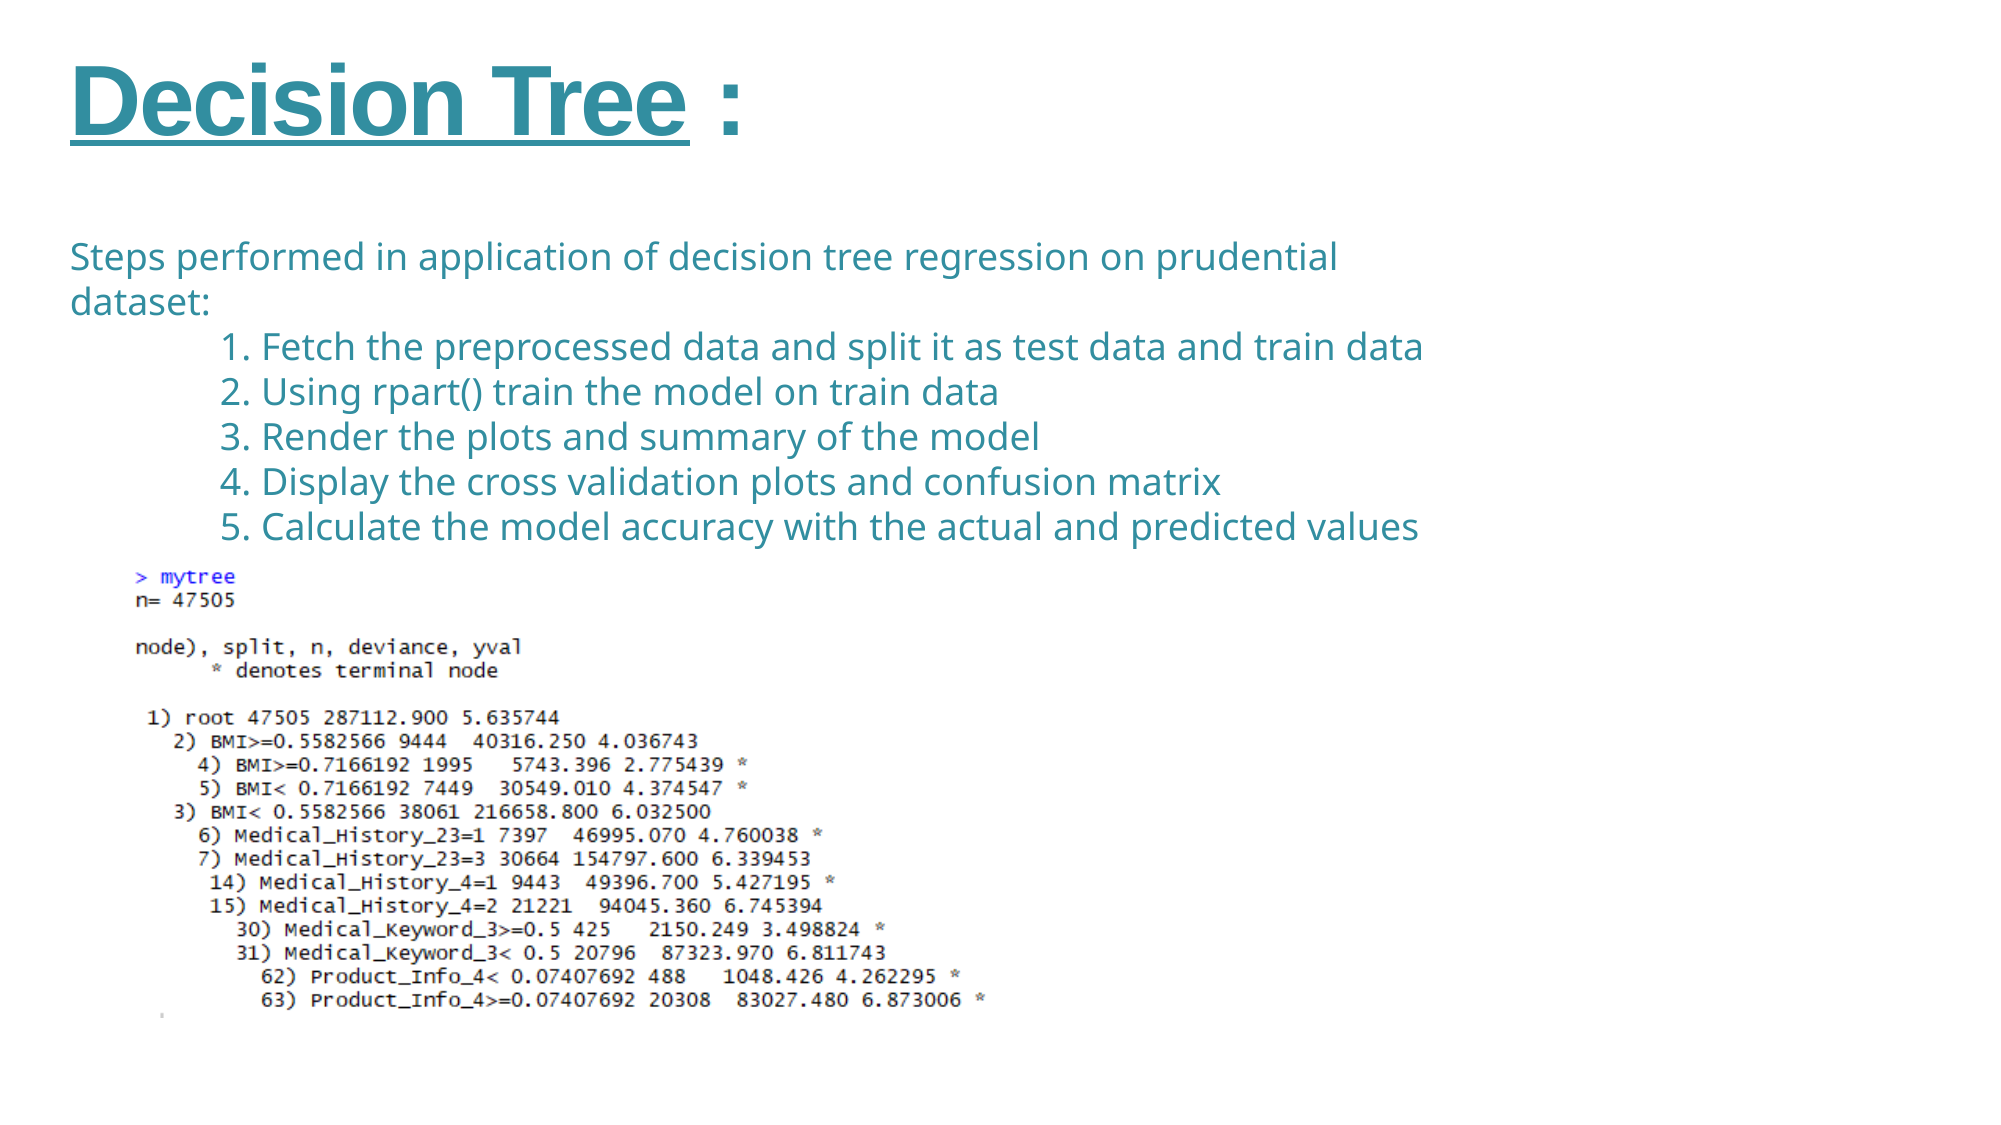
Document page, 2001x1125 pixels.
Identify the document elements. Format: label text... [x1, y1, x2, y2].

text_box Steps performed in application of decision tree regression on prudential dataset: 1. Fetch the preprocessed data and split it as test data and train data 2. Using rpart() train the model on train data 3. Render the plots and summary of the model 4. Display the cross validation plots and confusion matrix 5. Calculate the model accuracy with the actual and predicted values [54, 225, 1500, 556]
picture [131, 568, 1004, 1018]
title Decision Tree : [55, 38, 1868, 171]
